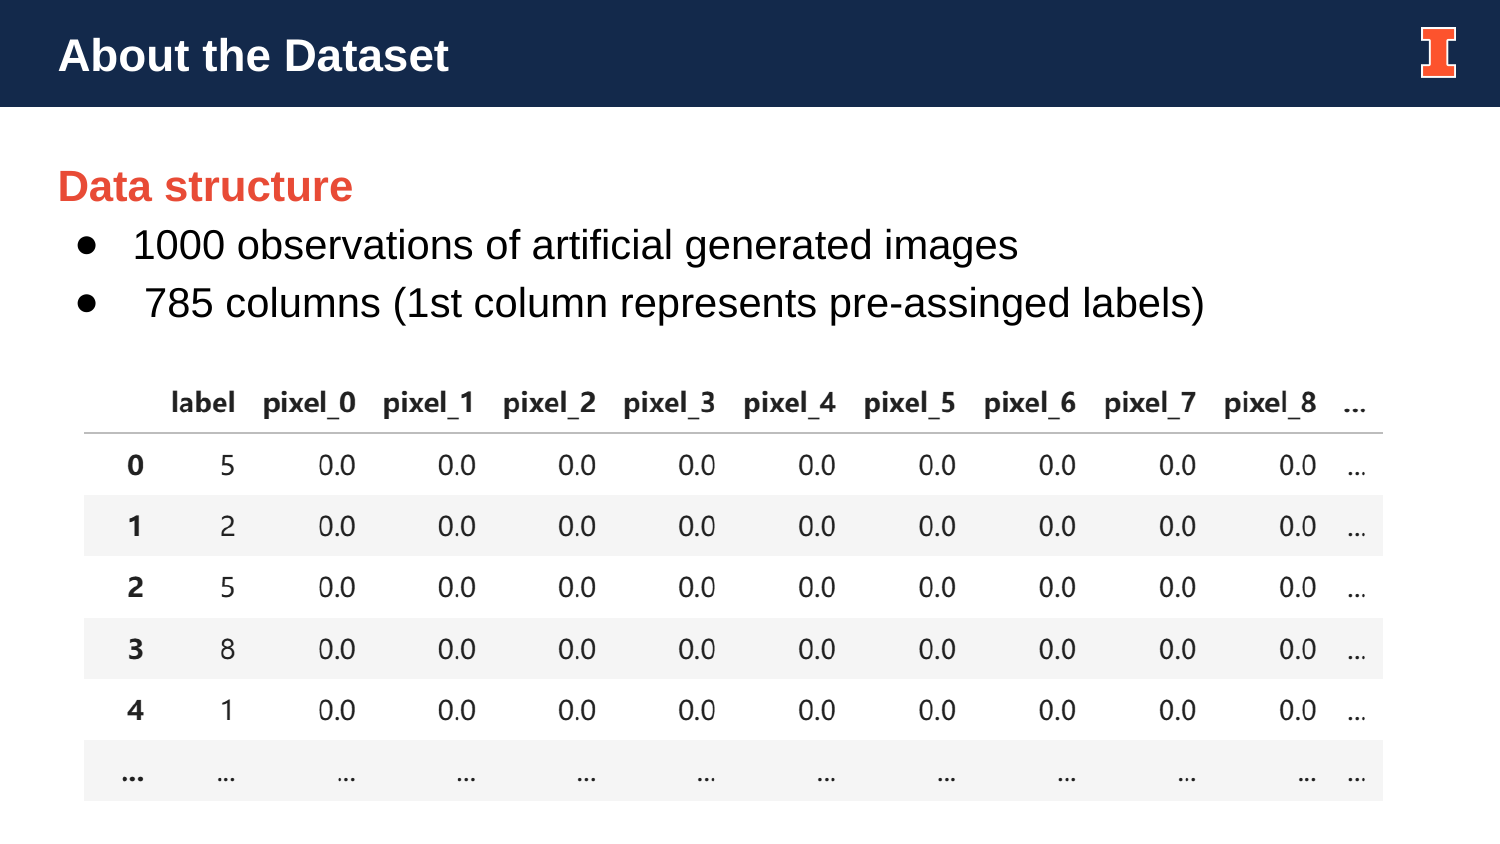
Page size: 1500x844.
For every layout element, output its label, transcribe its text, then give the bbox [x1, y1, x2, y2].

picture [84, 369, 1384, 804]
picture [1421, 27, 1456, 78]
text_box [0, 0, 1500, 107]
text_box About the Dataset [46, 19, 1389, 87]
list Data structure 1000 observations of artificial generated images 785 columns (1st column represents pre-assinged labels) [46, 144, 1422, 756]
